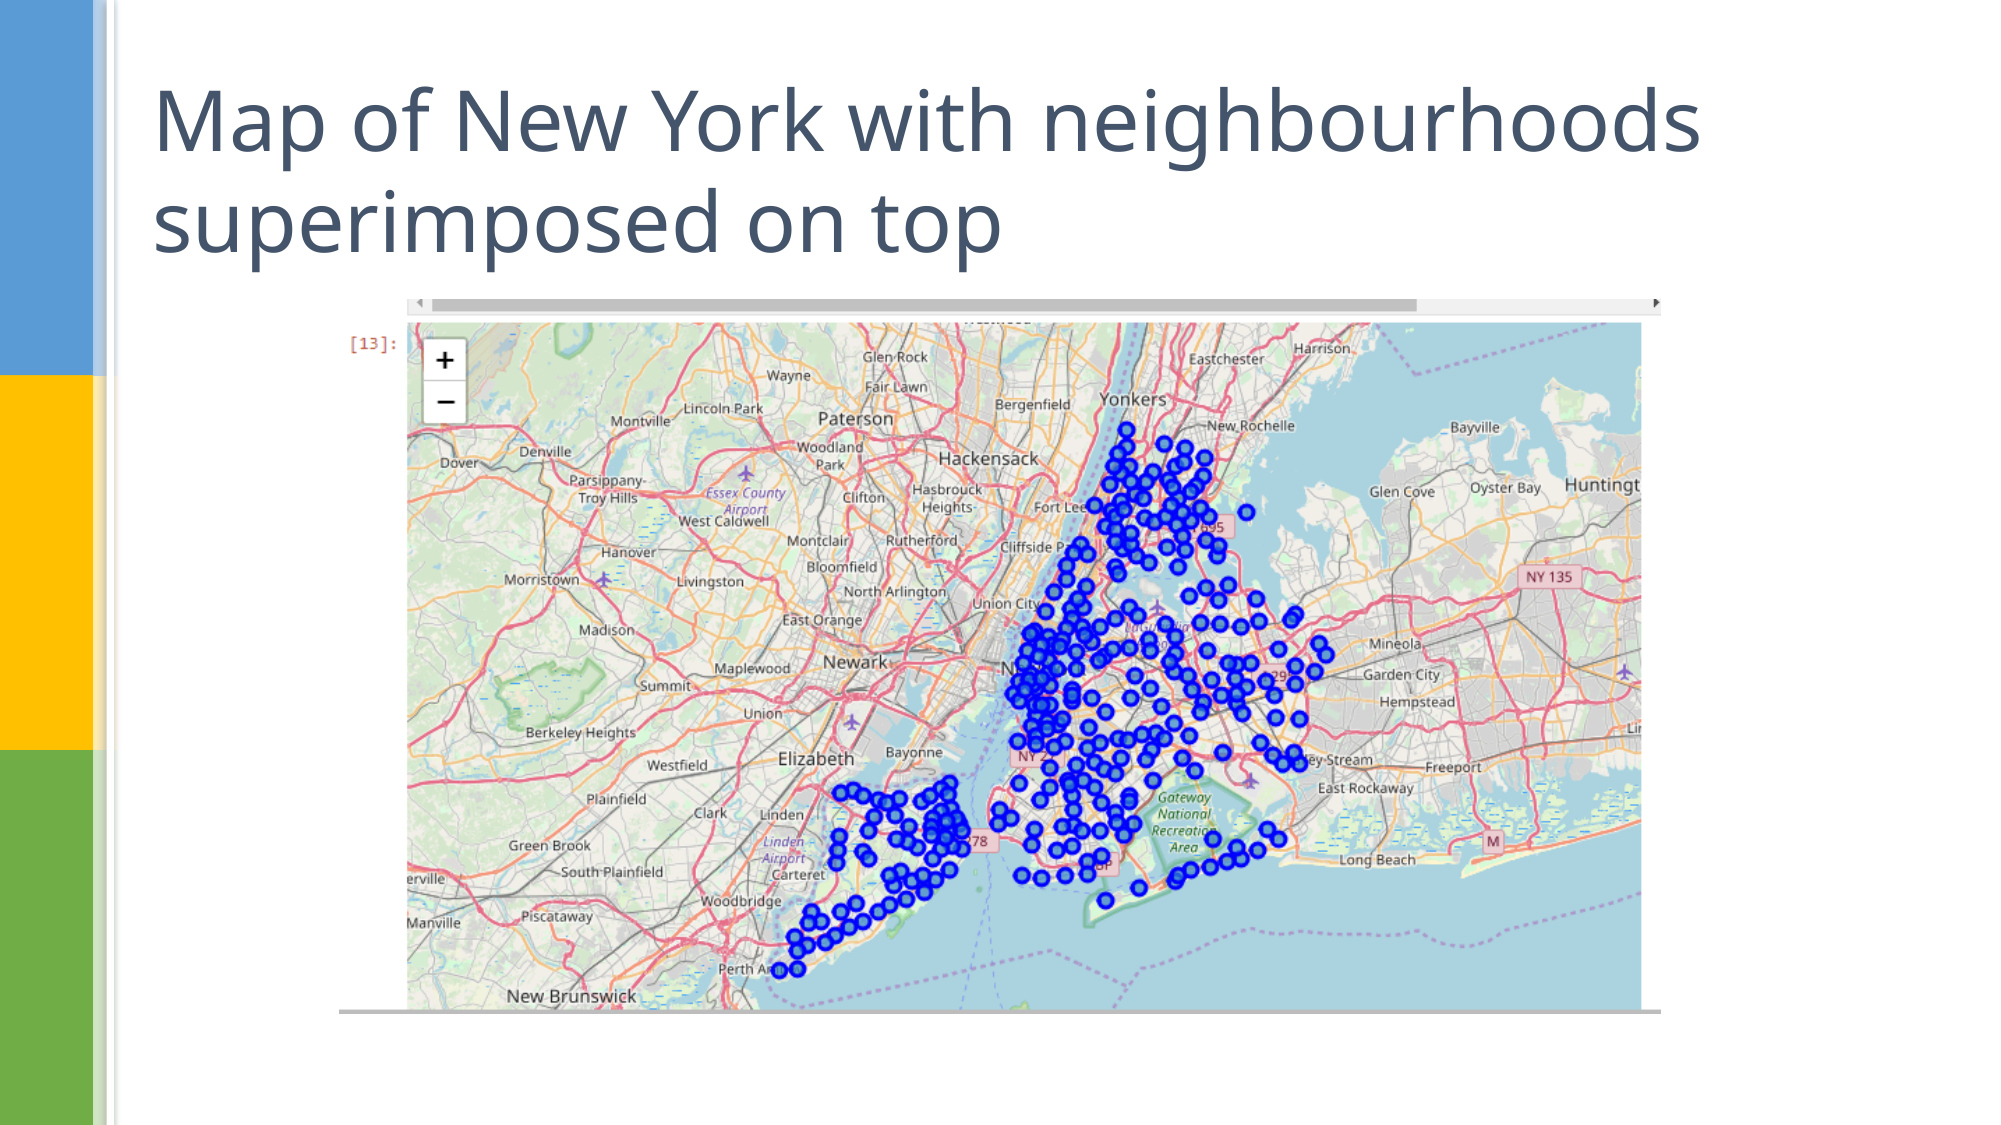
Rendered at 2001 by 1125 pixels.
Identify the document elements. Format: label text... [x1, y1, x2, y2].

title Map of New York with neighbourhoods superimposed on top [137, 59, 1863, 278]
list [338, 298, 1662, 1014]
